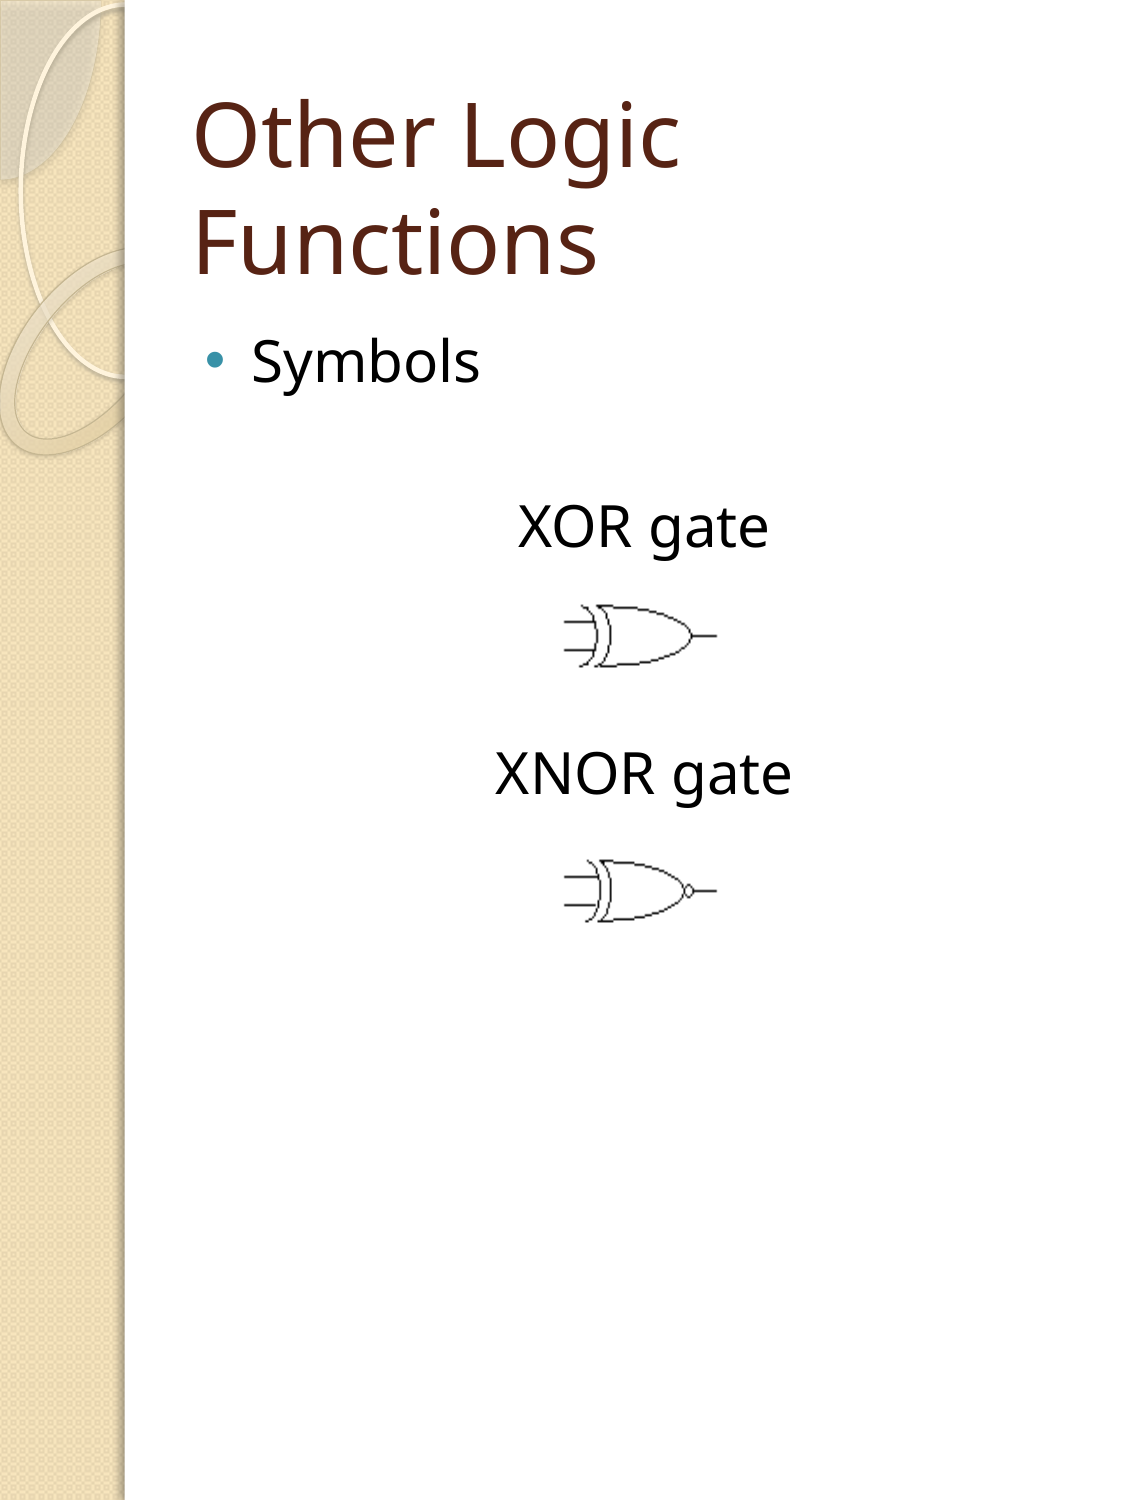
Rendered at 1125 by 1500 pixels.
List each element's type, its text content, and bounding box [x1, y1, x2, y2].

title Other Logic Functions [176, 60, 1100, 310]
list Symbols XOR gate XNOR gate [176, 316, 1100, 1367]
picture [539, 824, 740, 946]
picture [539, 569, 740, 691]
